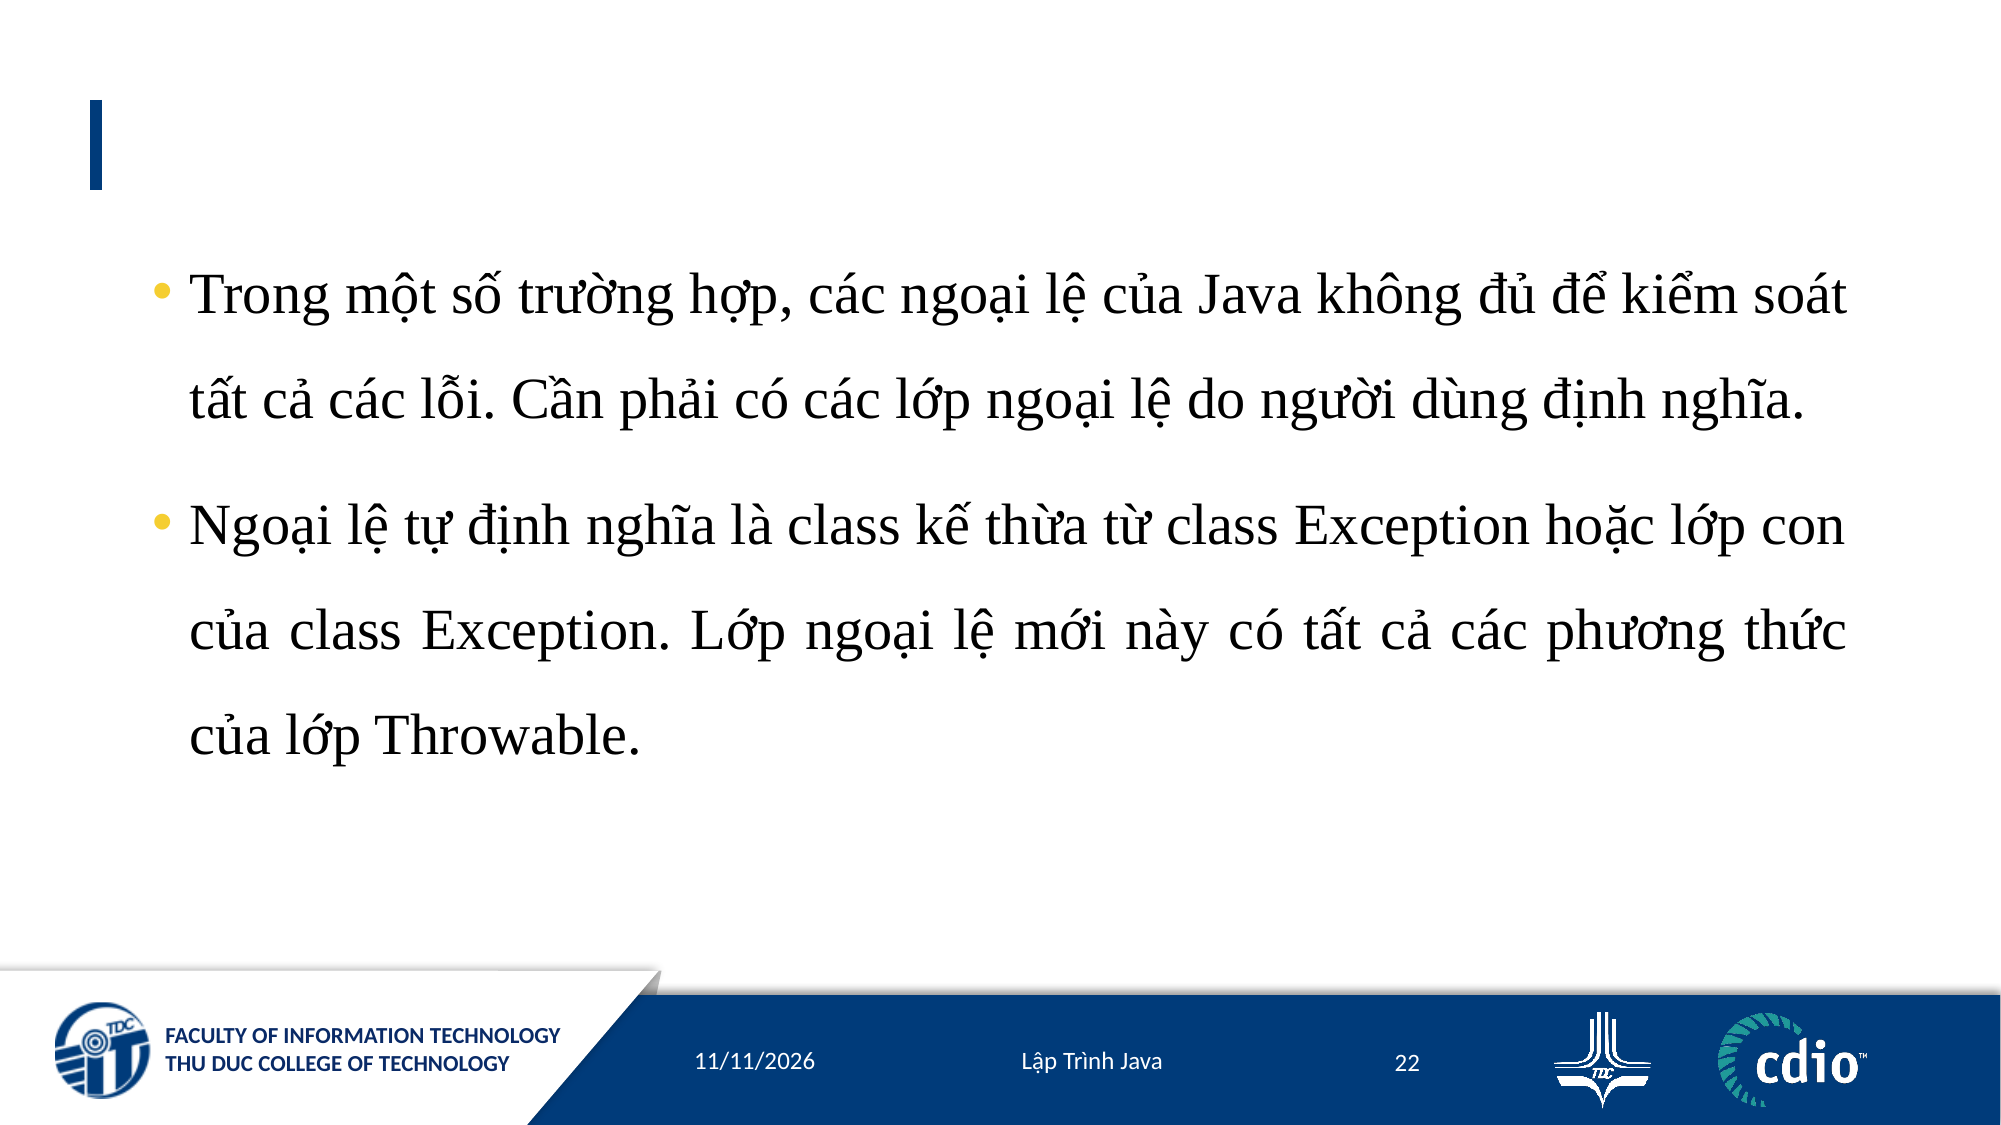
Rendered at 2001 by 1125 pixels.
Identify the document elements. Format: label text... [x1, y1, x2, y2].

list Trong một số trường hợp, các ngoại lệ của Java không đủ để kiểm soát tất cả các lỗi. Cần phải có các lớp ngoại lệ do người dùng định nghĩa. Ngoại lệ tự định nghĩa là class kế thừa từ class Exception hoặc lớp con của class Exception. Lớp ngoại lệ mới này có tất cả các phương thức của lớp Throwable. [137, 213, 1863, 977]
picture [1718, 1013, 1867, 1107]
picture [1554, 1012, 1651, 1109]
picture [55, 1001, 453, 1099]
